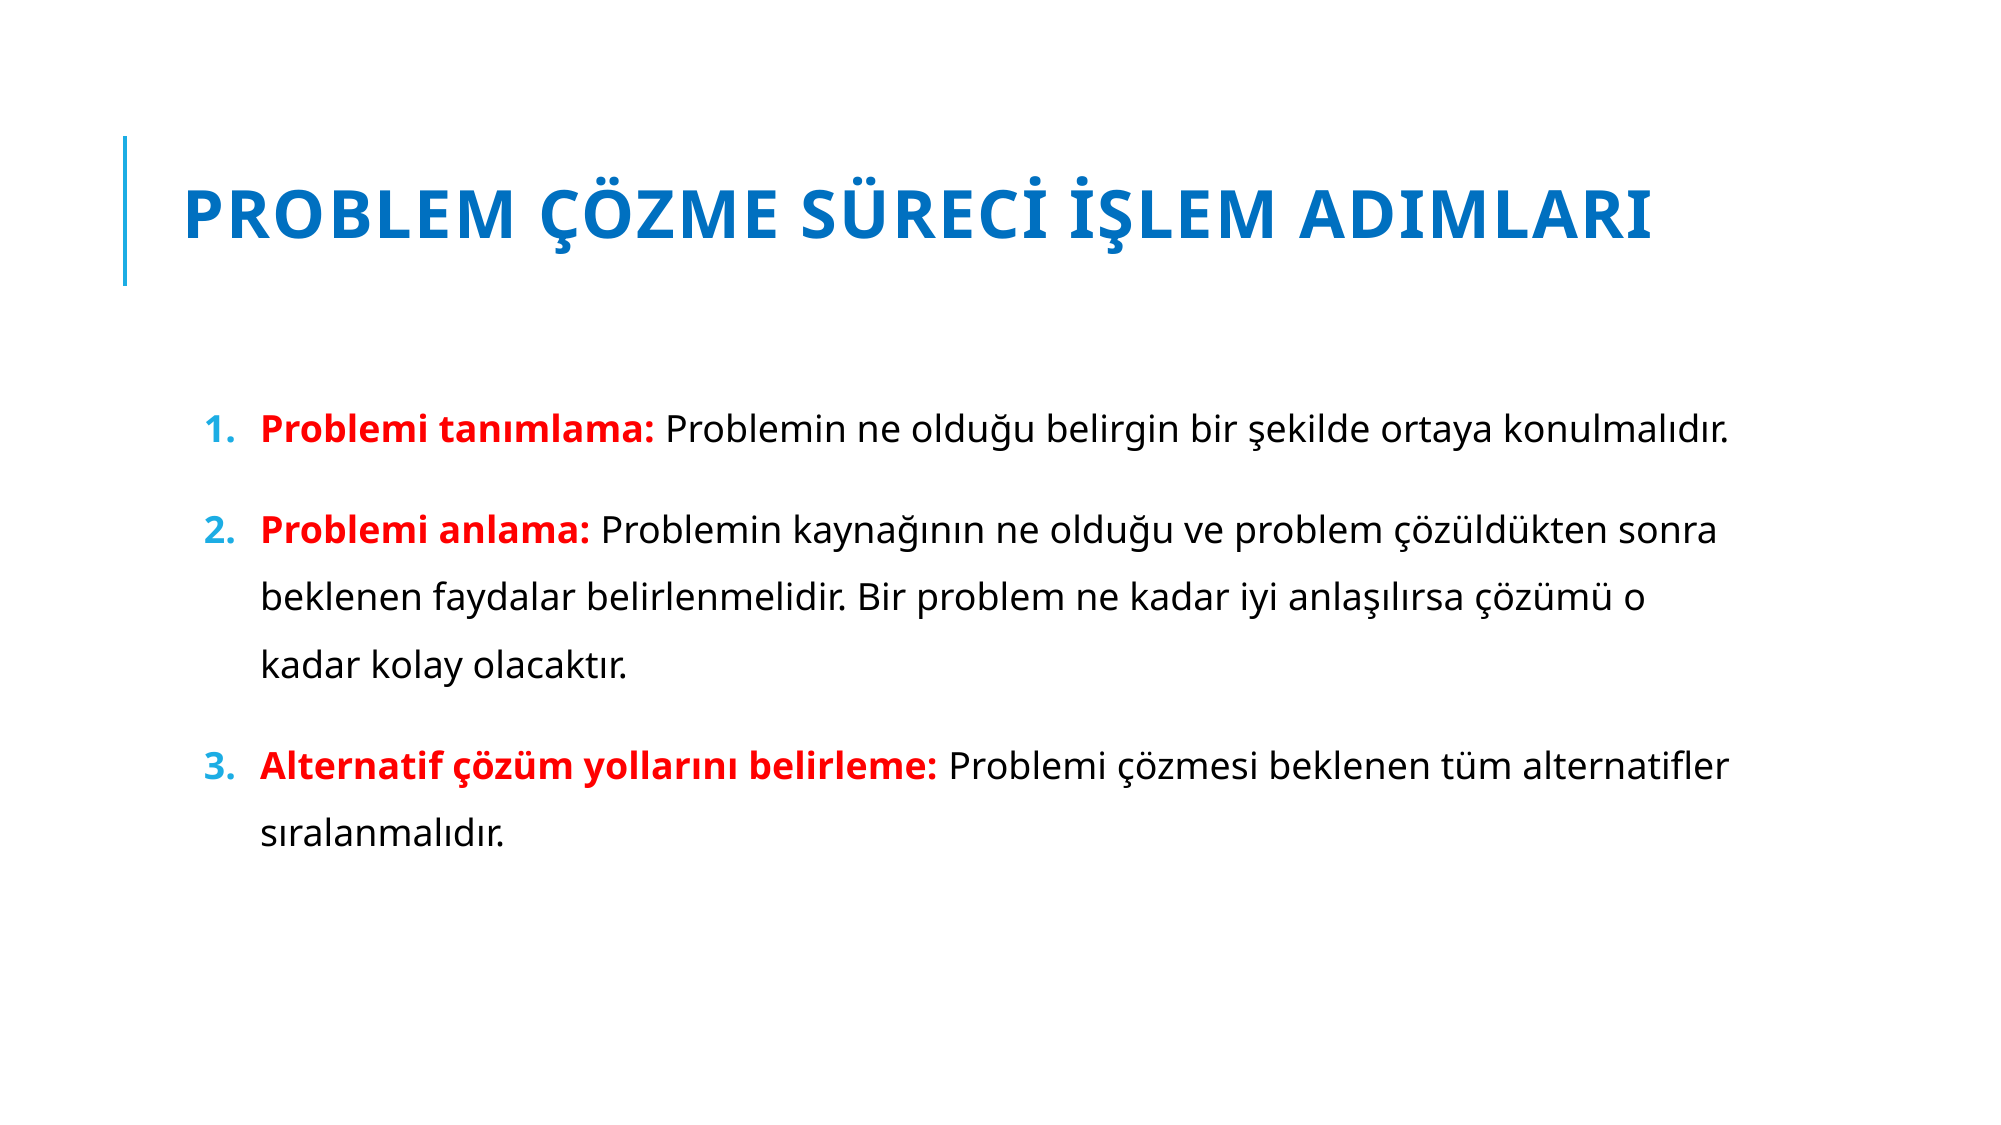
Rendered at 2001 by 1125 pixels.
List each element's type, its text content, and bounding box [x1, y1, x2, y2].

list Problemi tanımlama: Problemin ne olduğu belirgin bir şekilde ortaya konulmalıdır. Problemi anlama: Problemin kaynağının ne olduğu ve problem çözüldükten sonra beklenen faydalar belirlenmelidir. Bir problem ne kadar iyi anlaşılırsa çözümü o kadar kolay olacaktır. Alternatif çözüm yollarını belirleme: Problemi çözmesi beklenen tüm alternatifler sıralanmalıdır. [168, 375, 1763, 1035]
title Problem Çözme Süreci İşlem Adımları [168, 96, 1797, 342]
